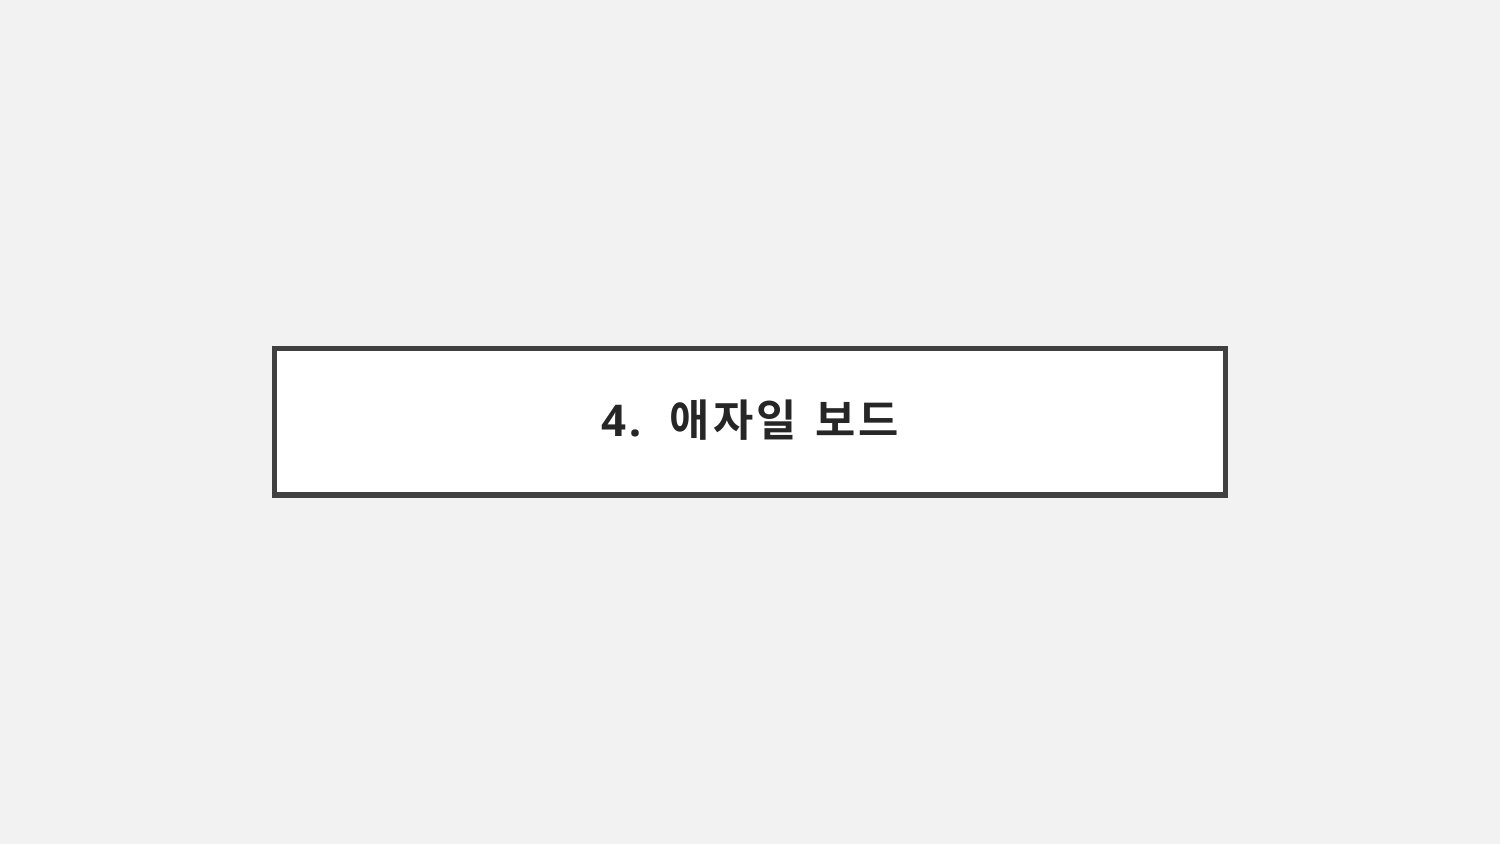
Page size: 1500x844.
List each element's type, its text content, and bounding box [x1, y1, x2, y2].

title 4. 애자일 보드 [272, 346, 1228, 498]
